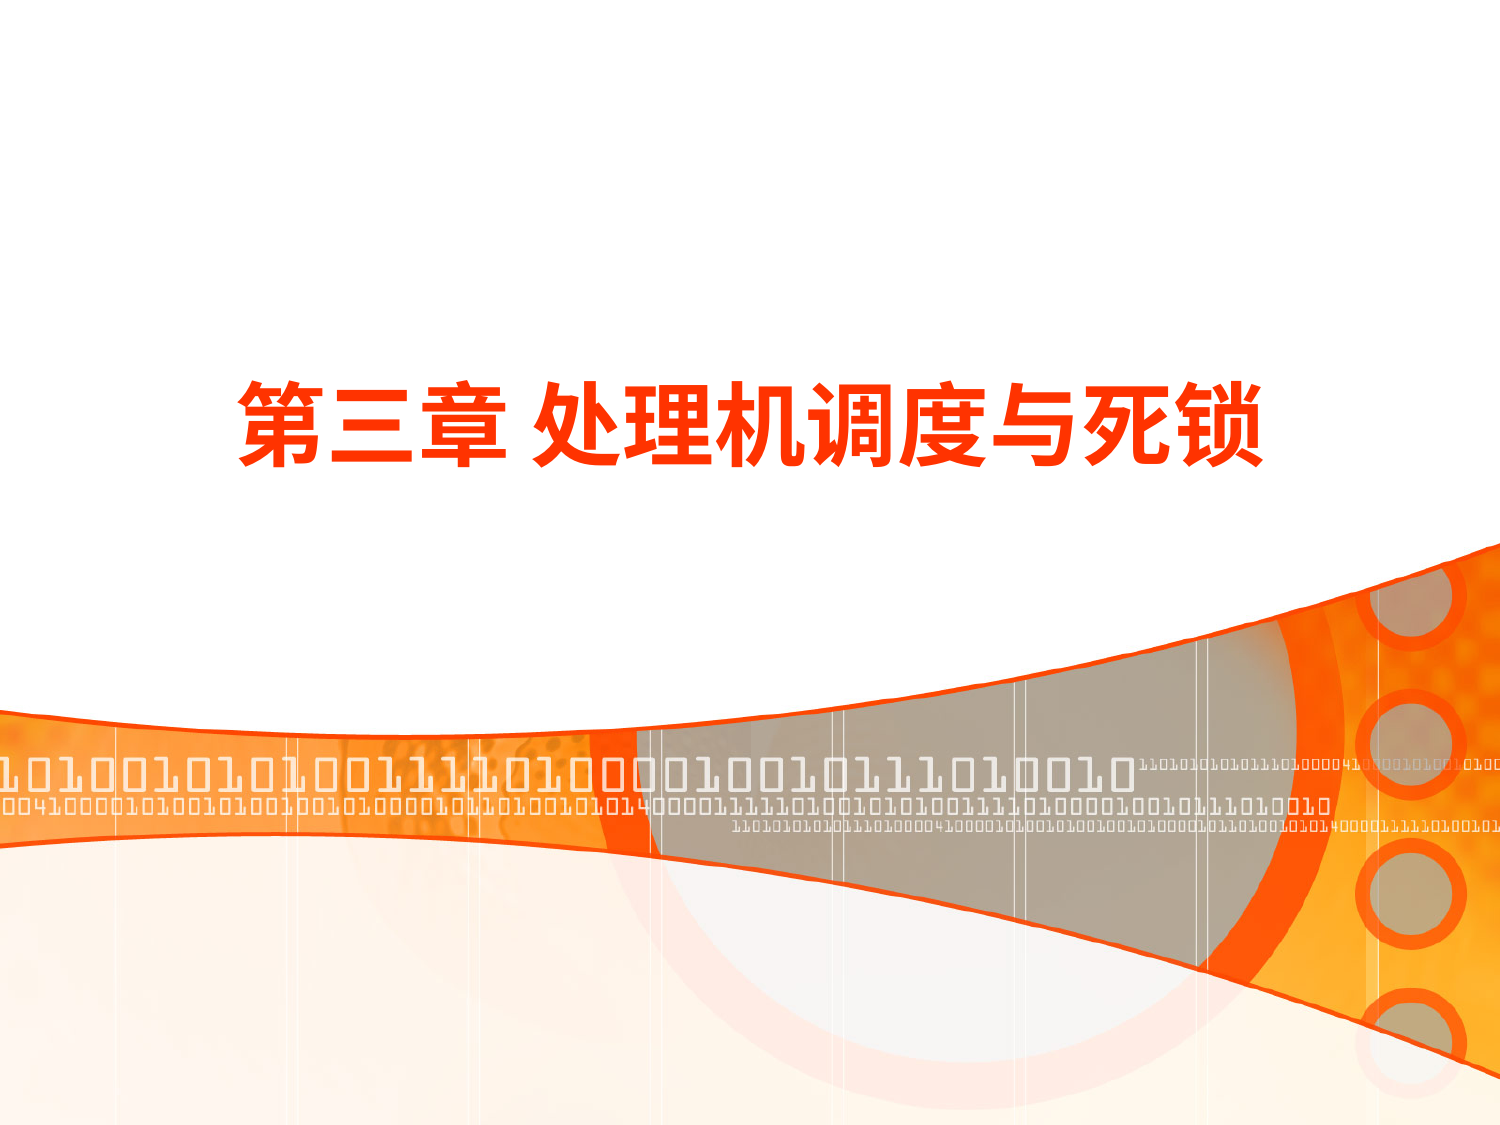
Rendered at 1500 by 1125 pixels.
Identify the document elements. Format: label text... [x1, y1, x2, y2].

picture [0, 0, 1500, 1125]
title 第三章 处理机调度与死锁 [76, 373, 1424, 474]
